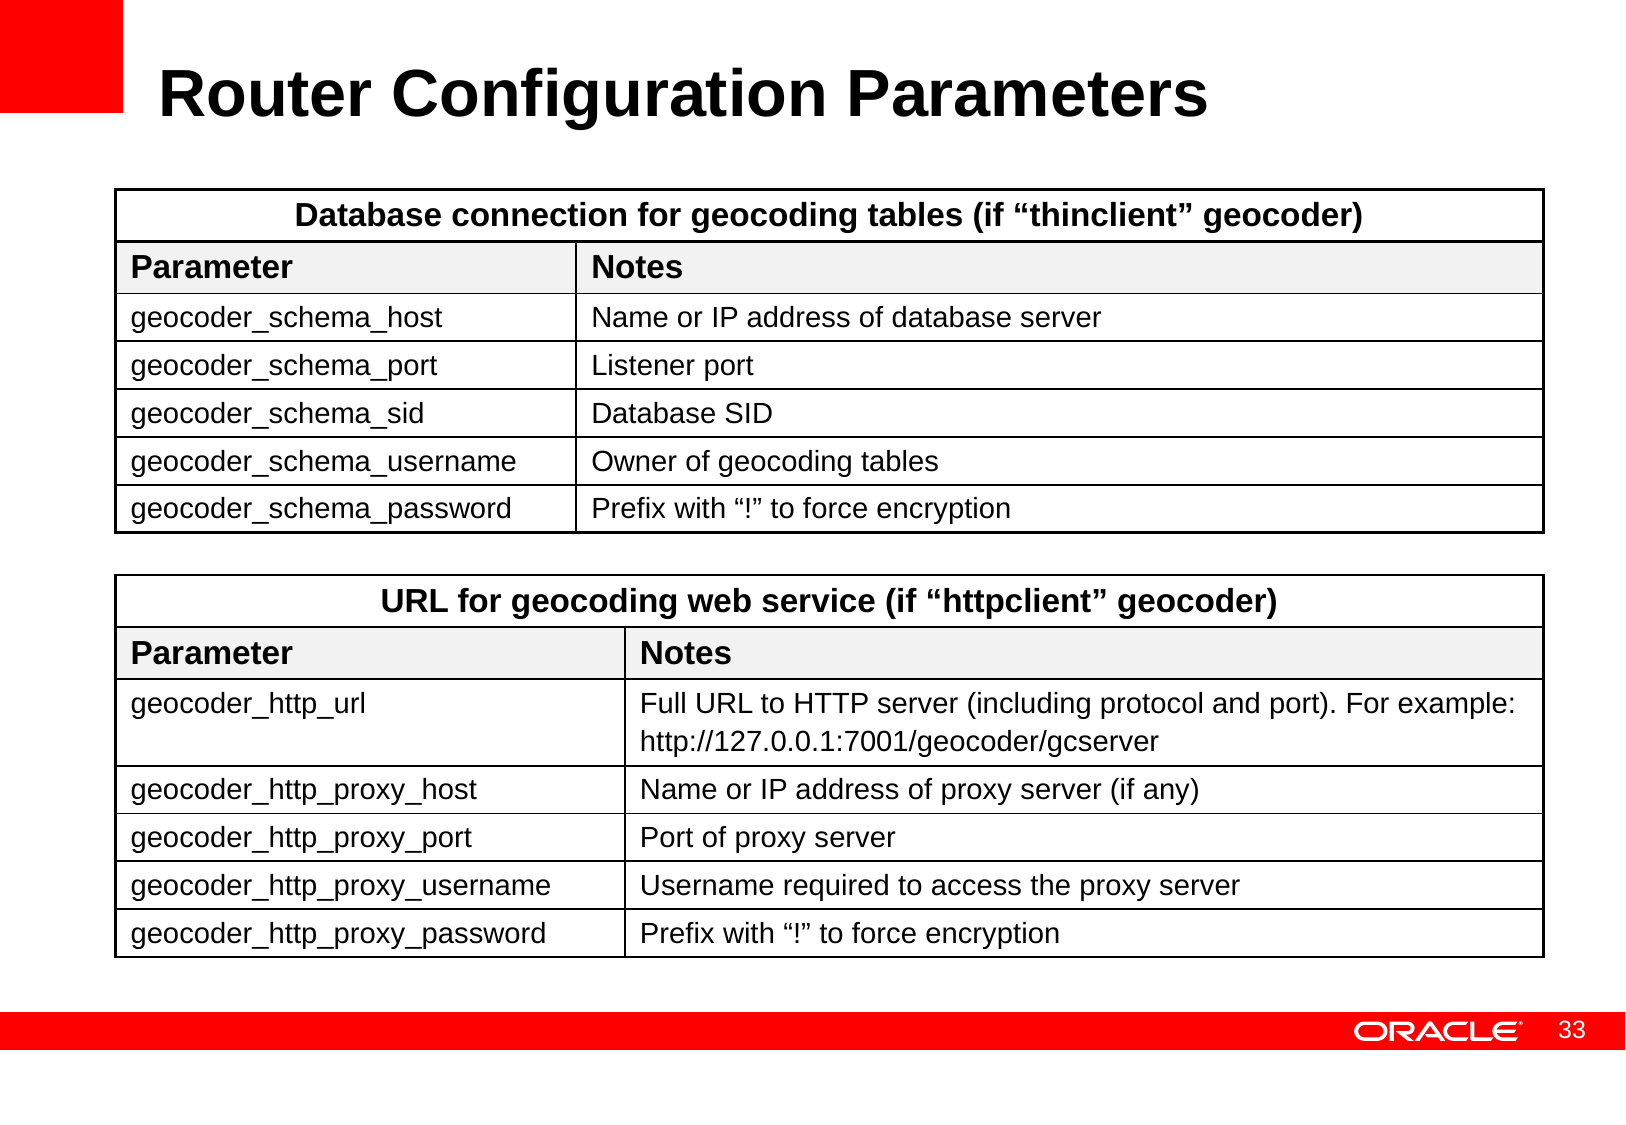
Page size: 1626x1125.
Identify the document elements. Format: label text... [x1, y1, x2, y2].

table_cell Full URL to HTTP server (including protocol and port). For example: http://127.0.0.1:7001/geocoder/gcserver [626, 680, 1542, 765]
table_cell geocoder_schema_username [117, 438, 575, 484]
table_cell geocoder_http_proxy_port [117, 814, 624, 860]
table_cell Notes [577, 243, 1542, 293]
table_cell Owner of geocoding tables [577, 438, 1542, 484]
table_cell Notes [626, 628, 1542, 678]
table_cell geocoder_schema_port [117, 342, 575, 388]
table_cell geocoder_schema_host [117, 294, 575, 340]
picture [0, 1012, 1625, 1050]
table_cell Name or IP address of database server [577, 294, 1542, 340]
table_cell geocoder_schema_sid [117, 390, 575, 436]
table_cell Parameter [117, 628, 624, 678]
table_cell geocoder_http_proxy_host [117, 767, 624, 813]
table_cell geocoder_schema_password [117, 486, 575, 531]
table_cell Username required to access the proxy server [626, 862, 1542, 908]
table_cell Prefix with “!” to force encryption [626, 910, 1542, 956]
table_cell geocoder_http_url [117, 680, 624, 765]
table_cell Database SID [577, 390, 1542, 436]
table_cell geocoder_http_proxy_password [117, 910, 624, 956]
title Router Configuration Parameters [157, 49, 1506, 188]
table_cell Name or IP address of proxy server (if any) [626, 767, 1542, 813]
table_cell Prefix with “!” to force encryption [577, 486, 1542, 531]
table_header URL for geocoding web service (if “httpclient” geocoder) [117, 576, 1542, 626]
table_header Database connection for geocoding tables (if “thinclient” geocoder) [117, 191, 1542, 240]
table_cell geocoder_http_proxy_username [117, 862, 624, 908]
table_cell Port of proxy server [626, 814, 1542, 860]
picture [0, 0, 123, 113]
table_cell Parameter [117, 243, 575, 293]
table_cell Listener port [577, 342, 1542, 388]
